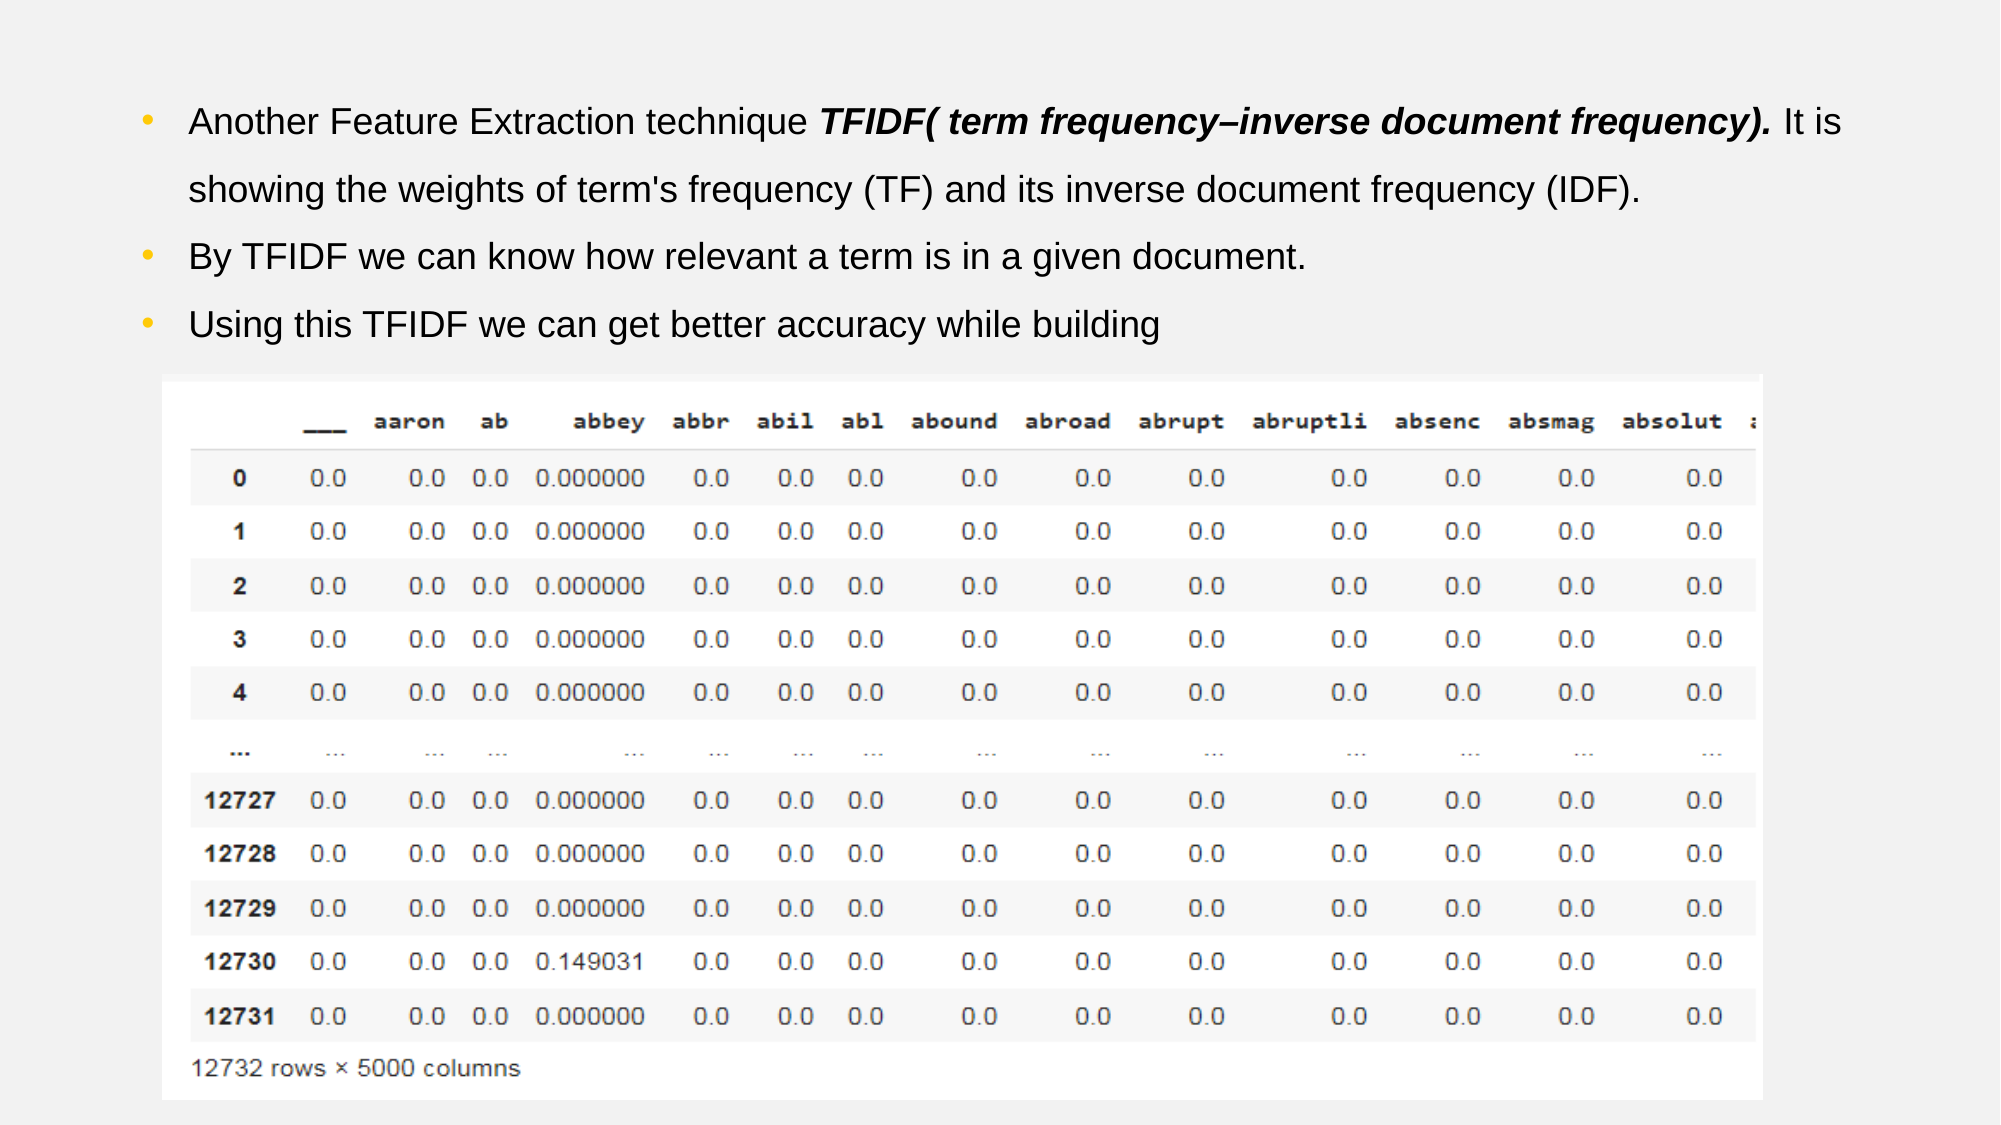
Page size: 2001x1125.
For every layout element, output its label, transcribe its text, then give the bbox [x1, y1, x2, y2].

picture [162, 374, 1763, 1101]
text_box Another Feature Extraction technique TFIDF( term frequency–inverse document frequency). It is showing the weights of term's frequency (TF) and its inverse document frequency (IDF). By TFIDF we can know how relevant a term is in a given document. Using this TFIDF we can get better accuracy while building [126, 67, 1874, 653]
